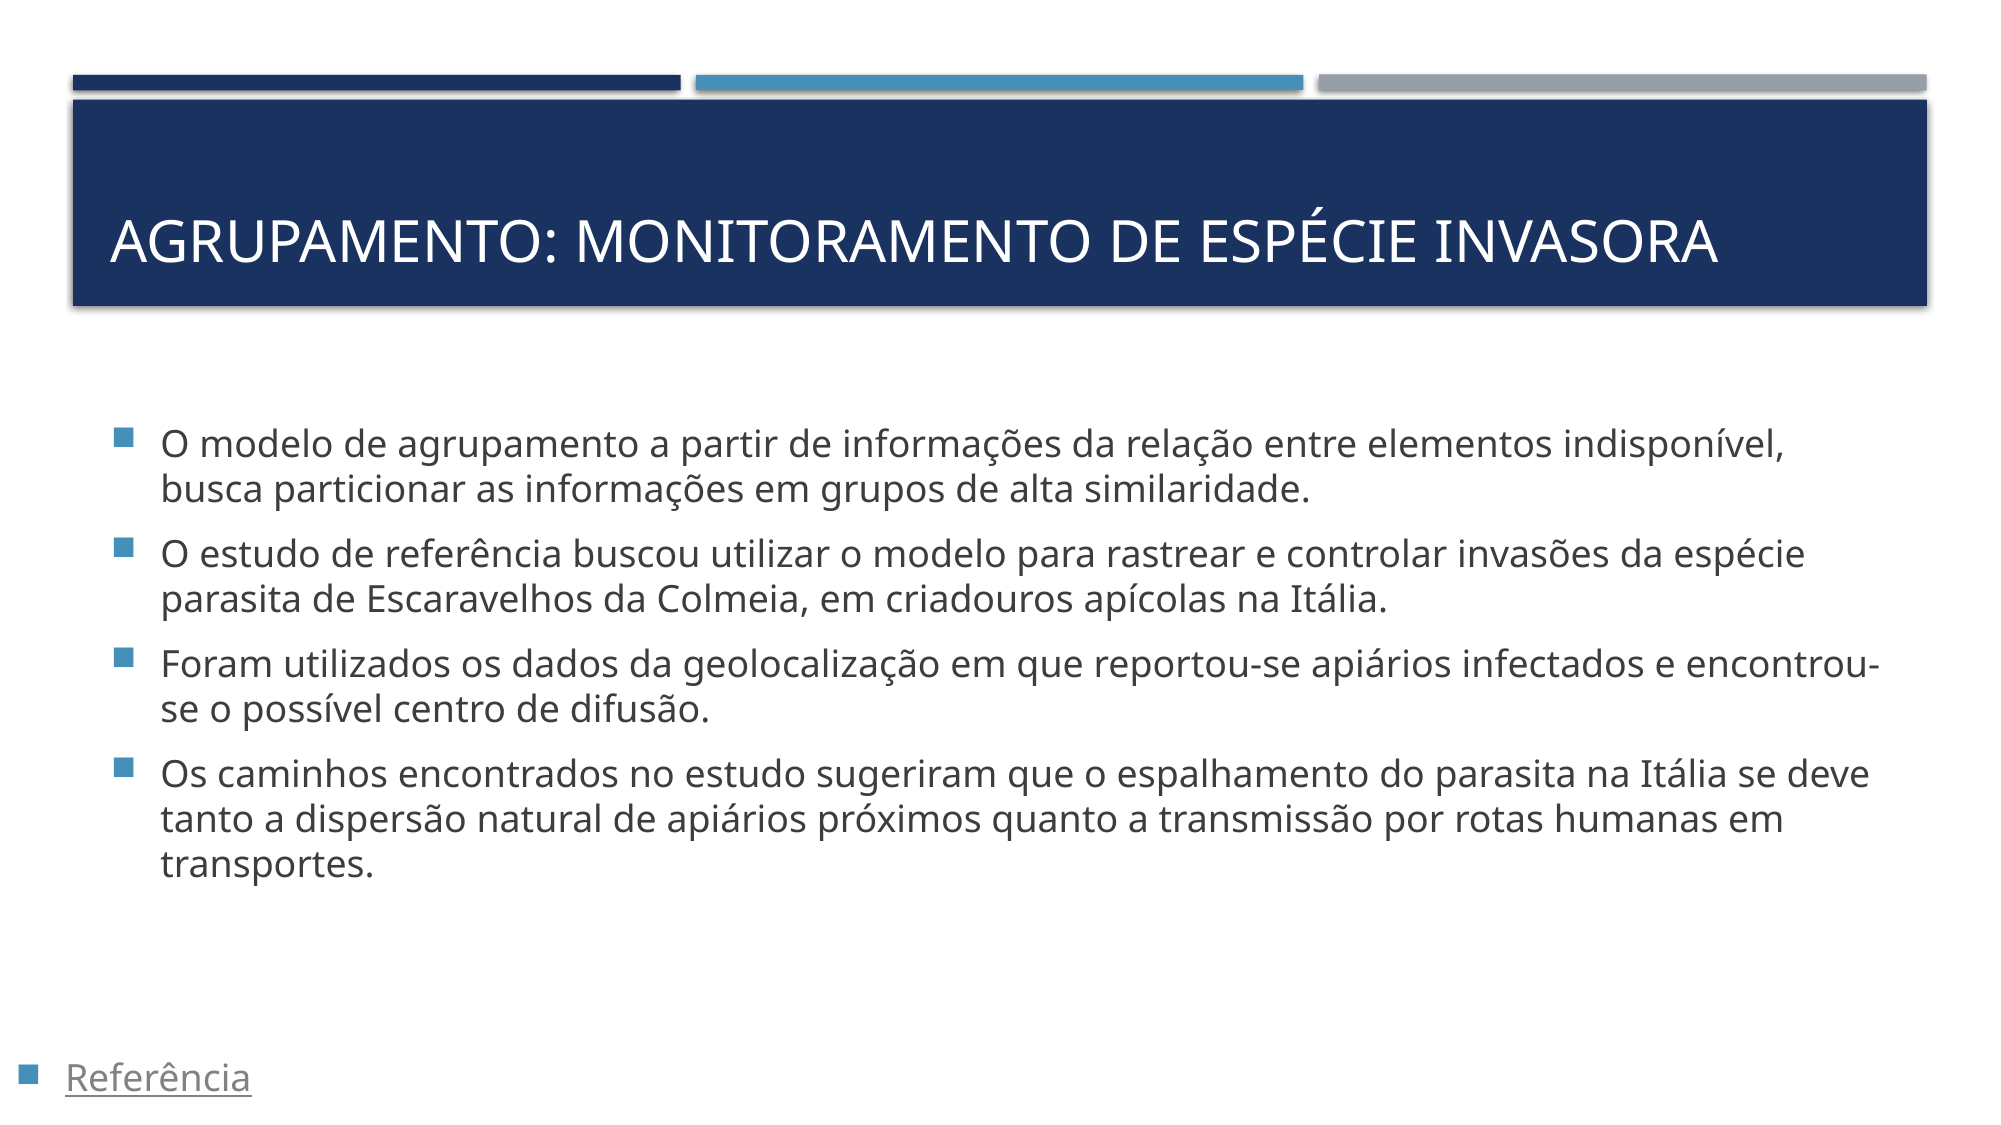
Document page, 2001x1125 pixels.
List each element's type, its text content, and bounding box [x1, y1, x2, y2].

list Referência [0, 1034, 890, 1125]
list O modelo de agrupamento a partir de informações da relação entre elementos indisponível, busca particionar as informações em grupos de alta similaridade. O estudo de referência buscou utilizar o modelo para rastrear e controlar invasões da espécie parasita de Escaravelhos da Colmeia, em criadouros apícolas na Itália. Foram utilizados os dados da geolocalização em que reportou-se apiários infectados e encontrou-se o possível centro de difusão. Os caminhos encontrados no estudo sugeriram que o espalhamento do parasita na Itália se deve tanto a dispersão natural de apiários próximos quanto a transmissão por rotas humanas em transportes. [95, 347, 1905, 1006]
title Agrupamento: MONITORAMENTO DE espécie INVASORA [95, 119, 1905, 282]
